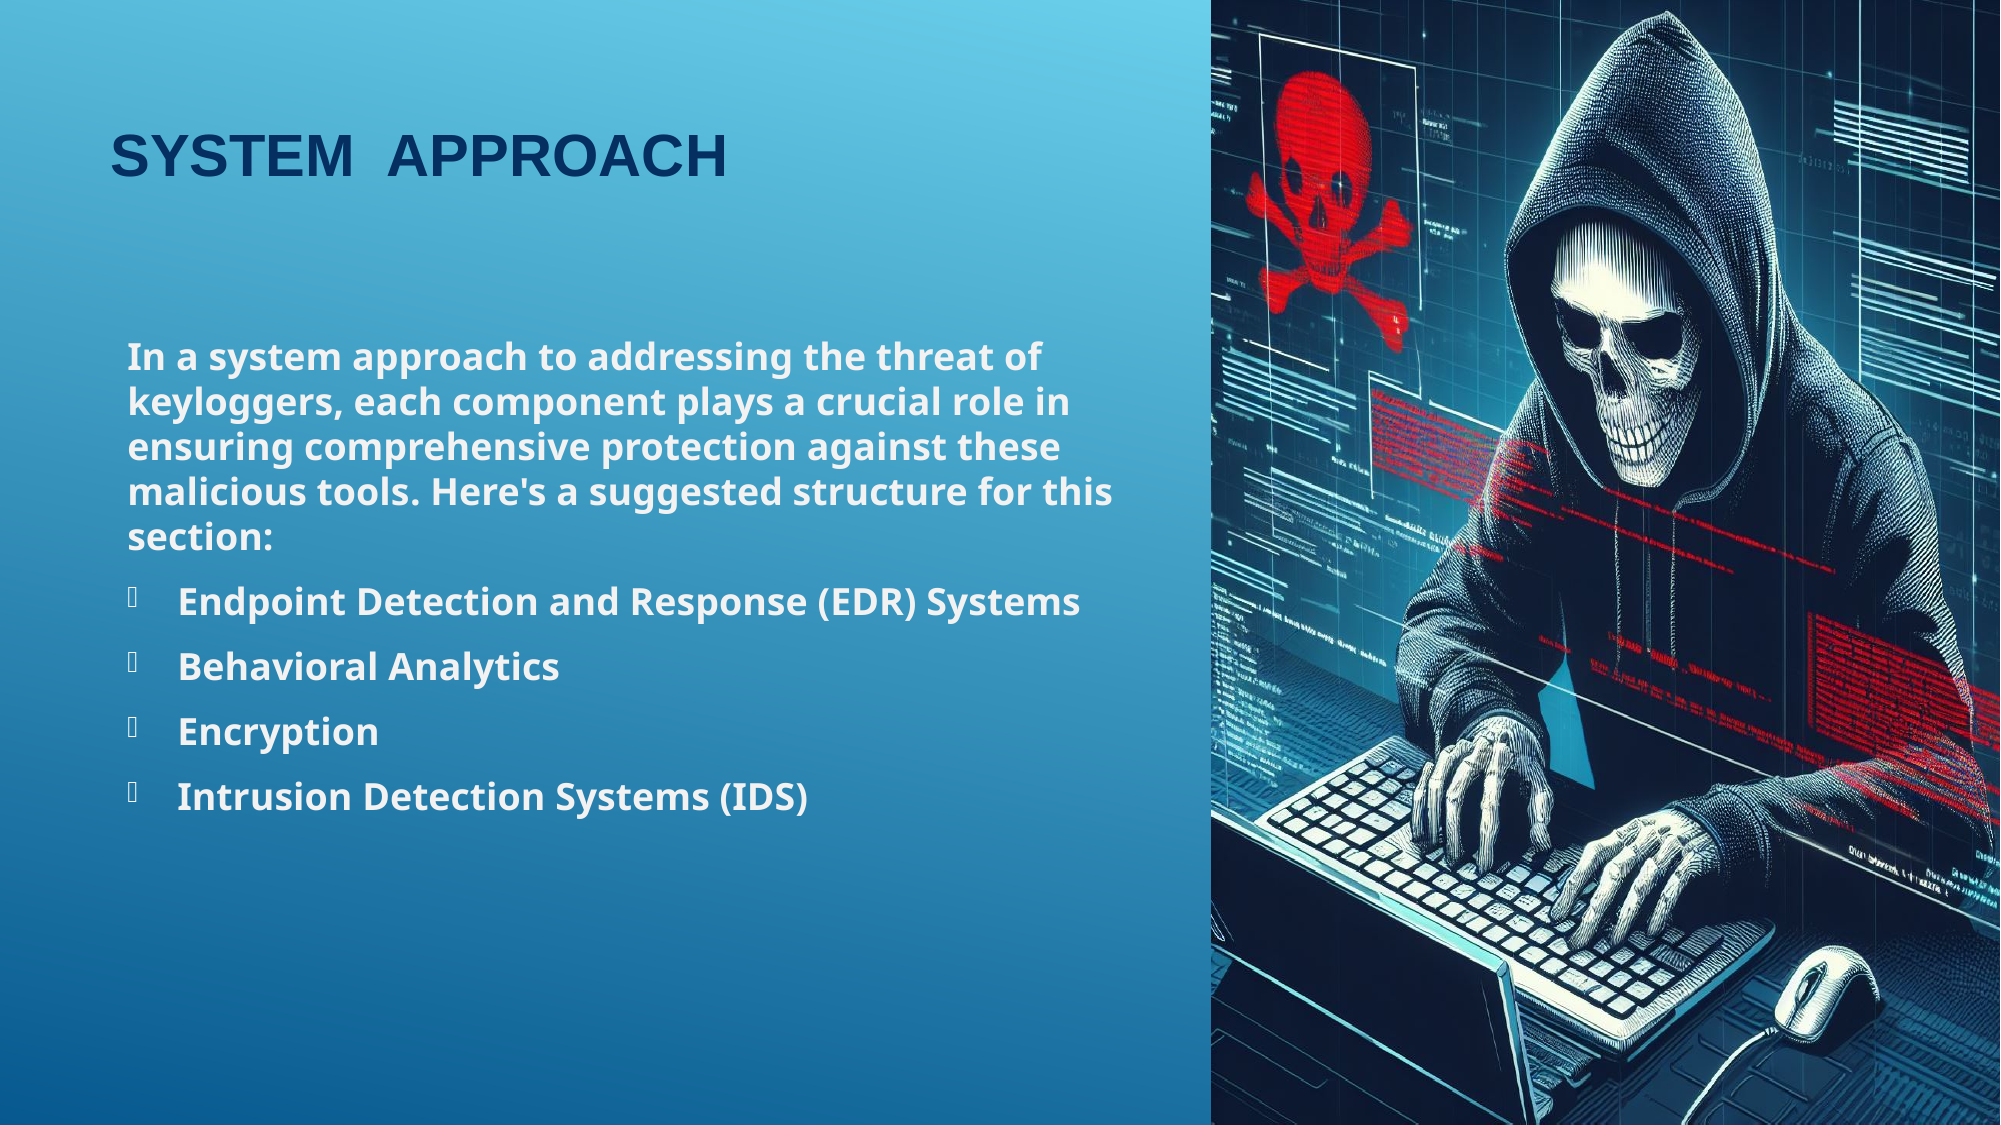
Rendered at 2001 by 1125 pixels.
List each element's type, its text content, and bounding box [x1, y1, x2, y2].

list In a system approach to addressing the threat of keyloggers, each component plays a crucial role in ensuring comprehensive protection against these malicious tools. Here's a suggested structure for this section: Endpoint Detection and Response (EDR) Systems Behavioral Analytics Encryption Intrusion Detection Systems (IDS) [112, 112, 1189, 1104]
title System Approach [95, 108, 1210, 196]
picture [1210, 0, 2000, 1125]
